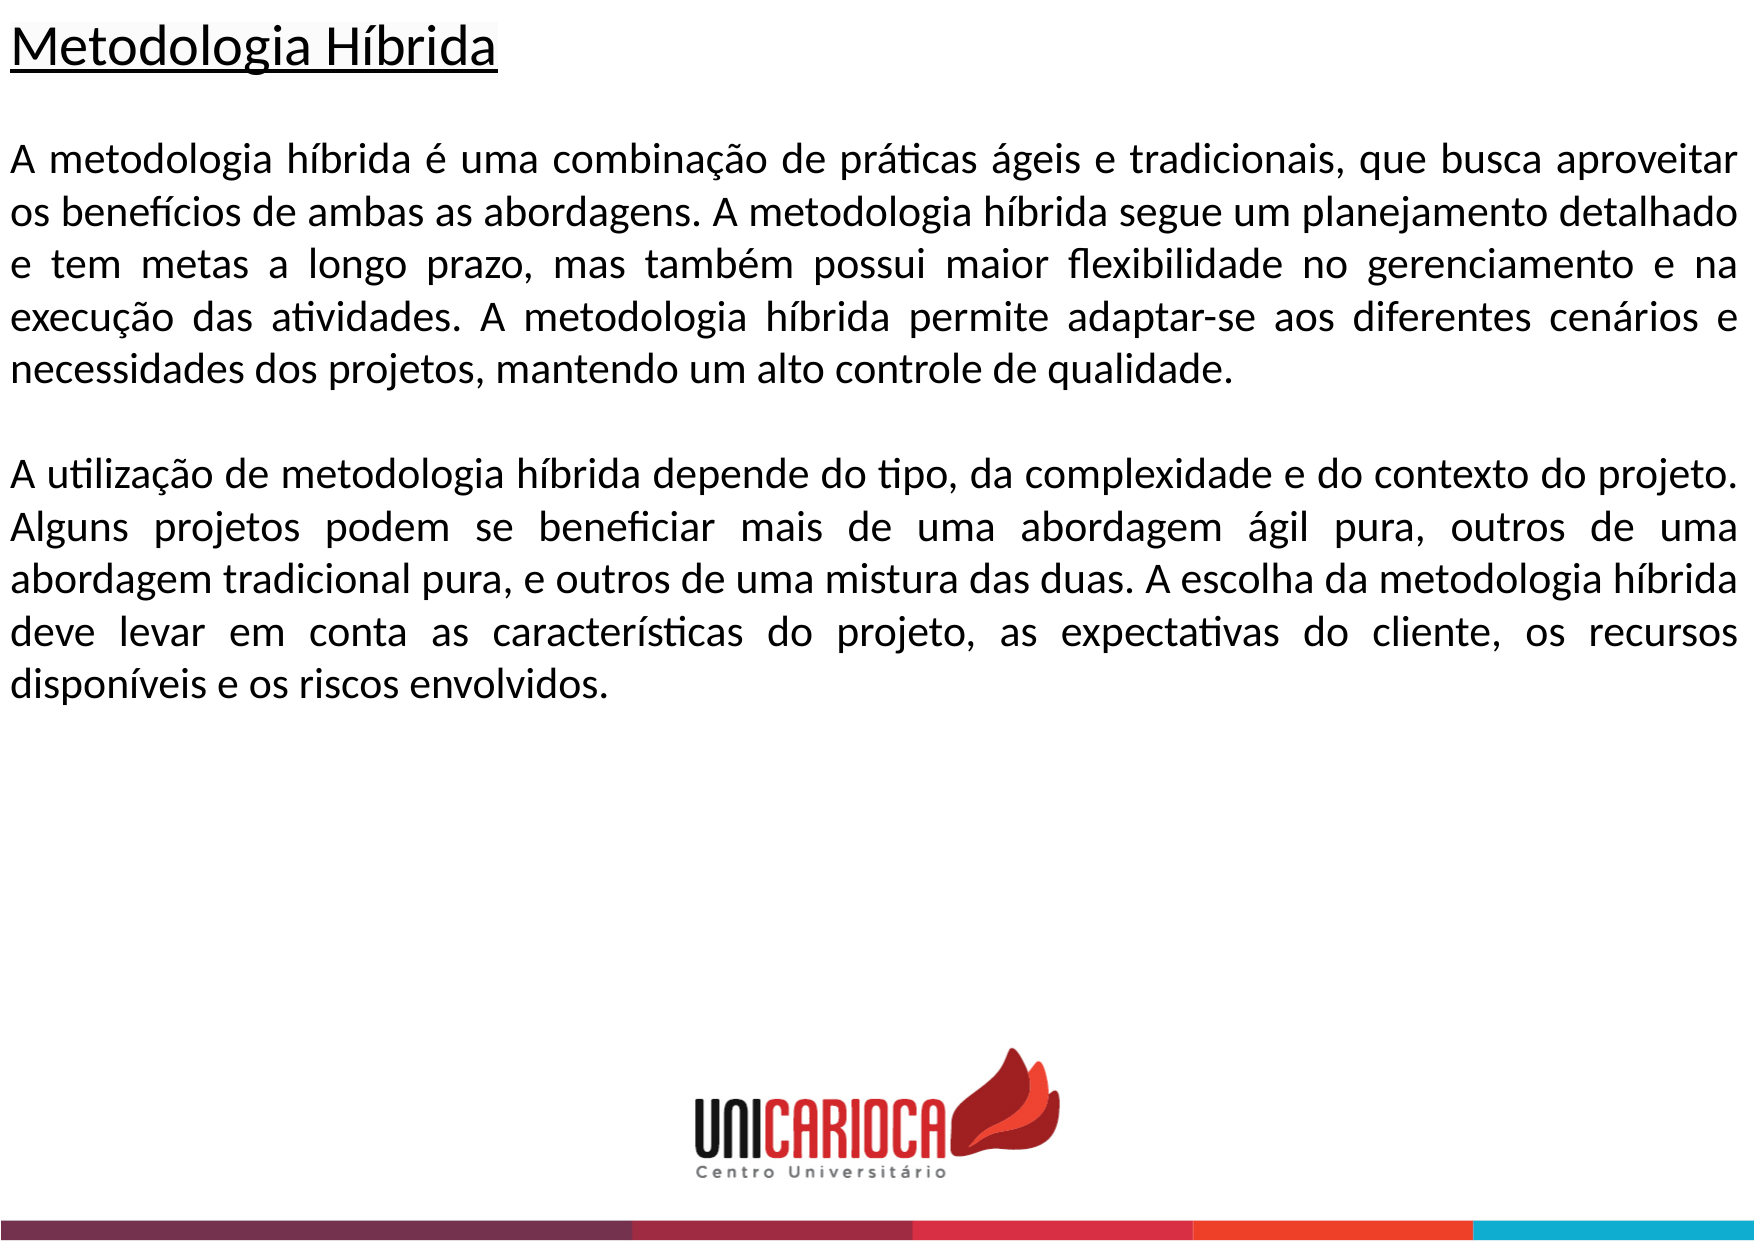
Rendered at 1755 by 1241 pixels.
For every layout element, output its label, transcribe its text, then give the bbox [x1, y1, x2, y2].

text_box Metodologia Híbrida A metodologia híbrida é uma combinação de práticas ágeis e tradicionais, que busca aproveitar os benefícios de ambas as abordagens. A metodologia híbrida segue um planejamento detalhado e tem metas a longo prazo, mas também possui maior flexibilidade no gerenciamento e na execução das atividades. A metodologia híbrida permite adaptar-se aos diferentes cenários e necessidades dos projetos, mantendo um alto controle de qualidade. A utilização de metodologia híbrida depende do tipo, da complexidade e do contexto do projeto. Alguns projetos podem se beneficiar mais de uma abordagem ágil pura, outros de uma abordagem tradicional pura, e outros de uma mistura das duas. A escolha da metodologia híbrida deve levar em conta as características do projeto, as expectativas do cliente, os recursos disponíveis e os riscos envolvidos. [0, 0, 1755, 715]
picture [0, 715, 1755, 1241]
